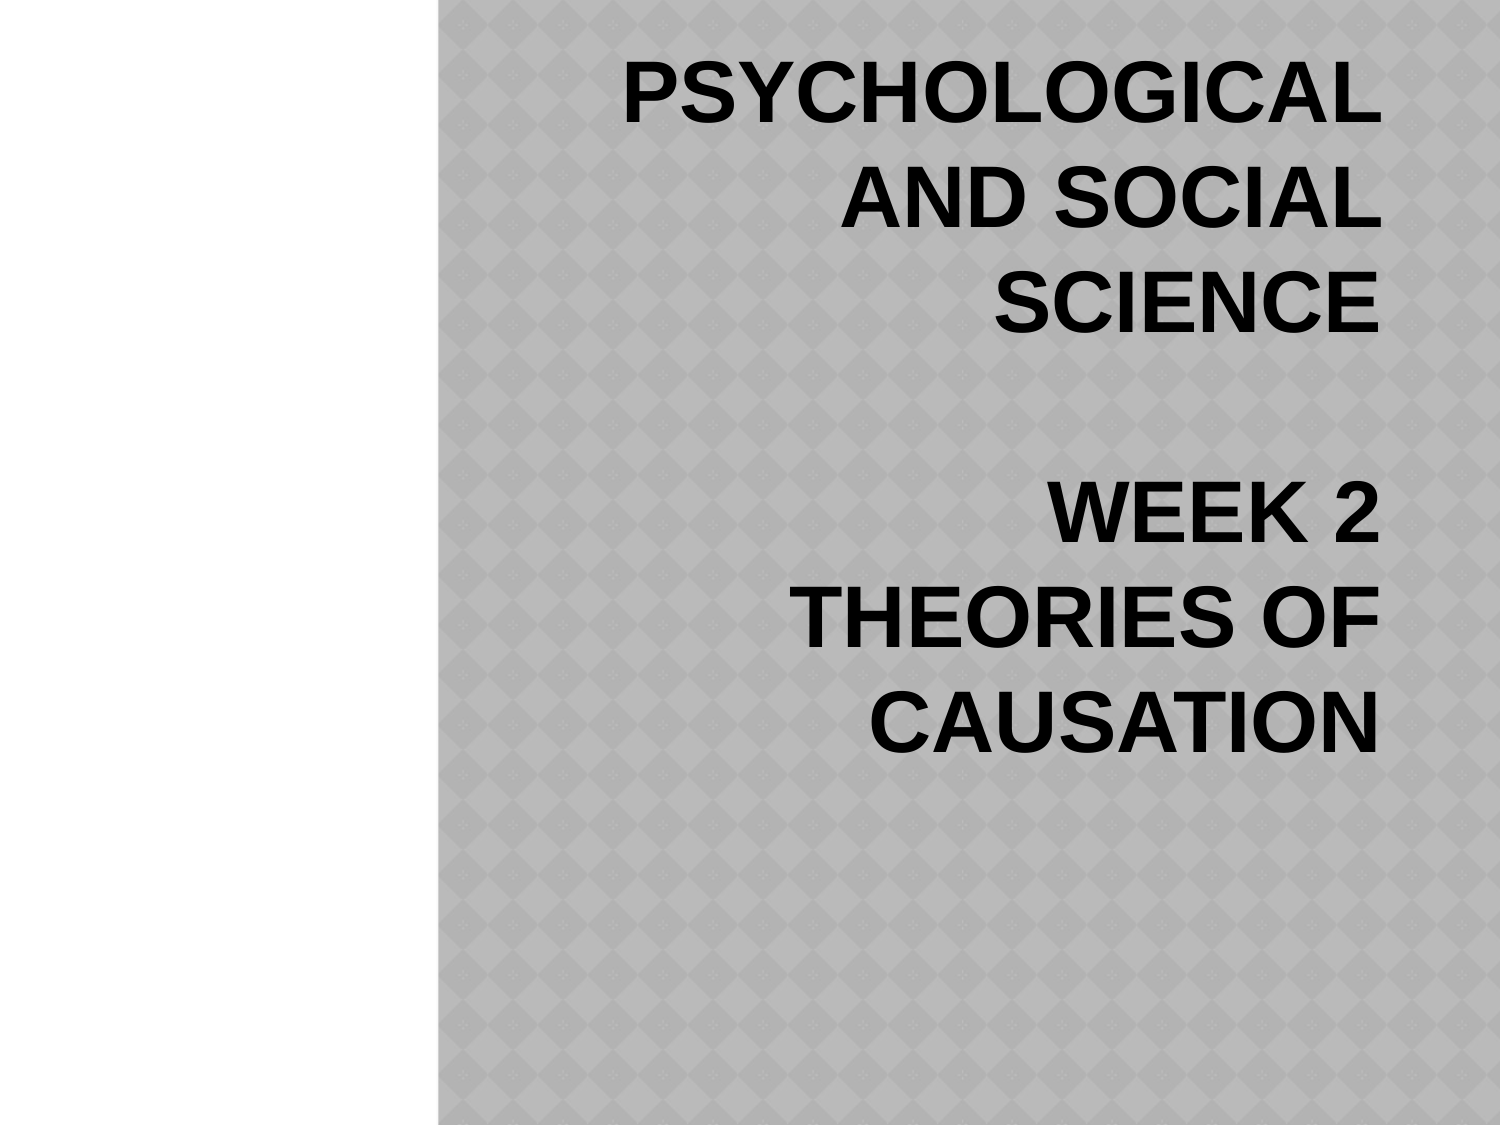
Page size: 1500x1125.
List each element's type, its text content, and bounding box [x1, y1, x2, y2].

title Psychological and Social Science Week 2 Theories of Causation [552, 87, 1390, 875]
